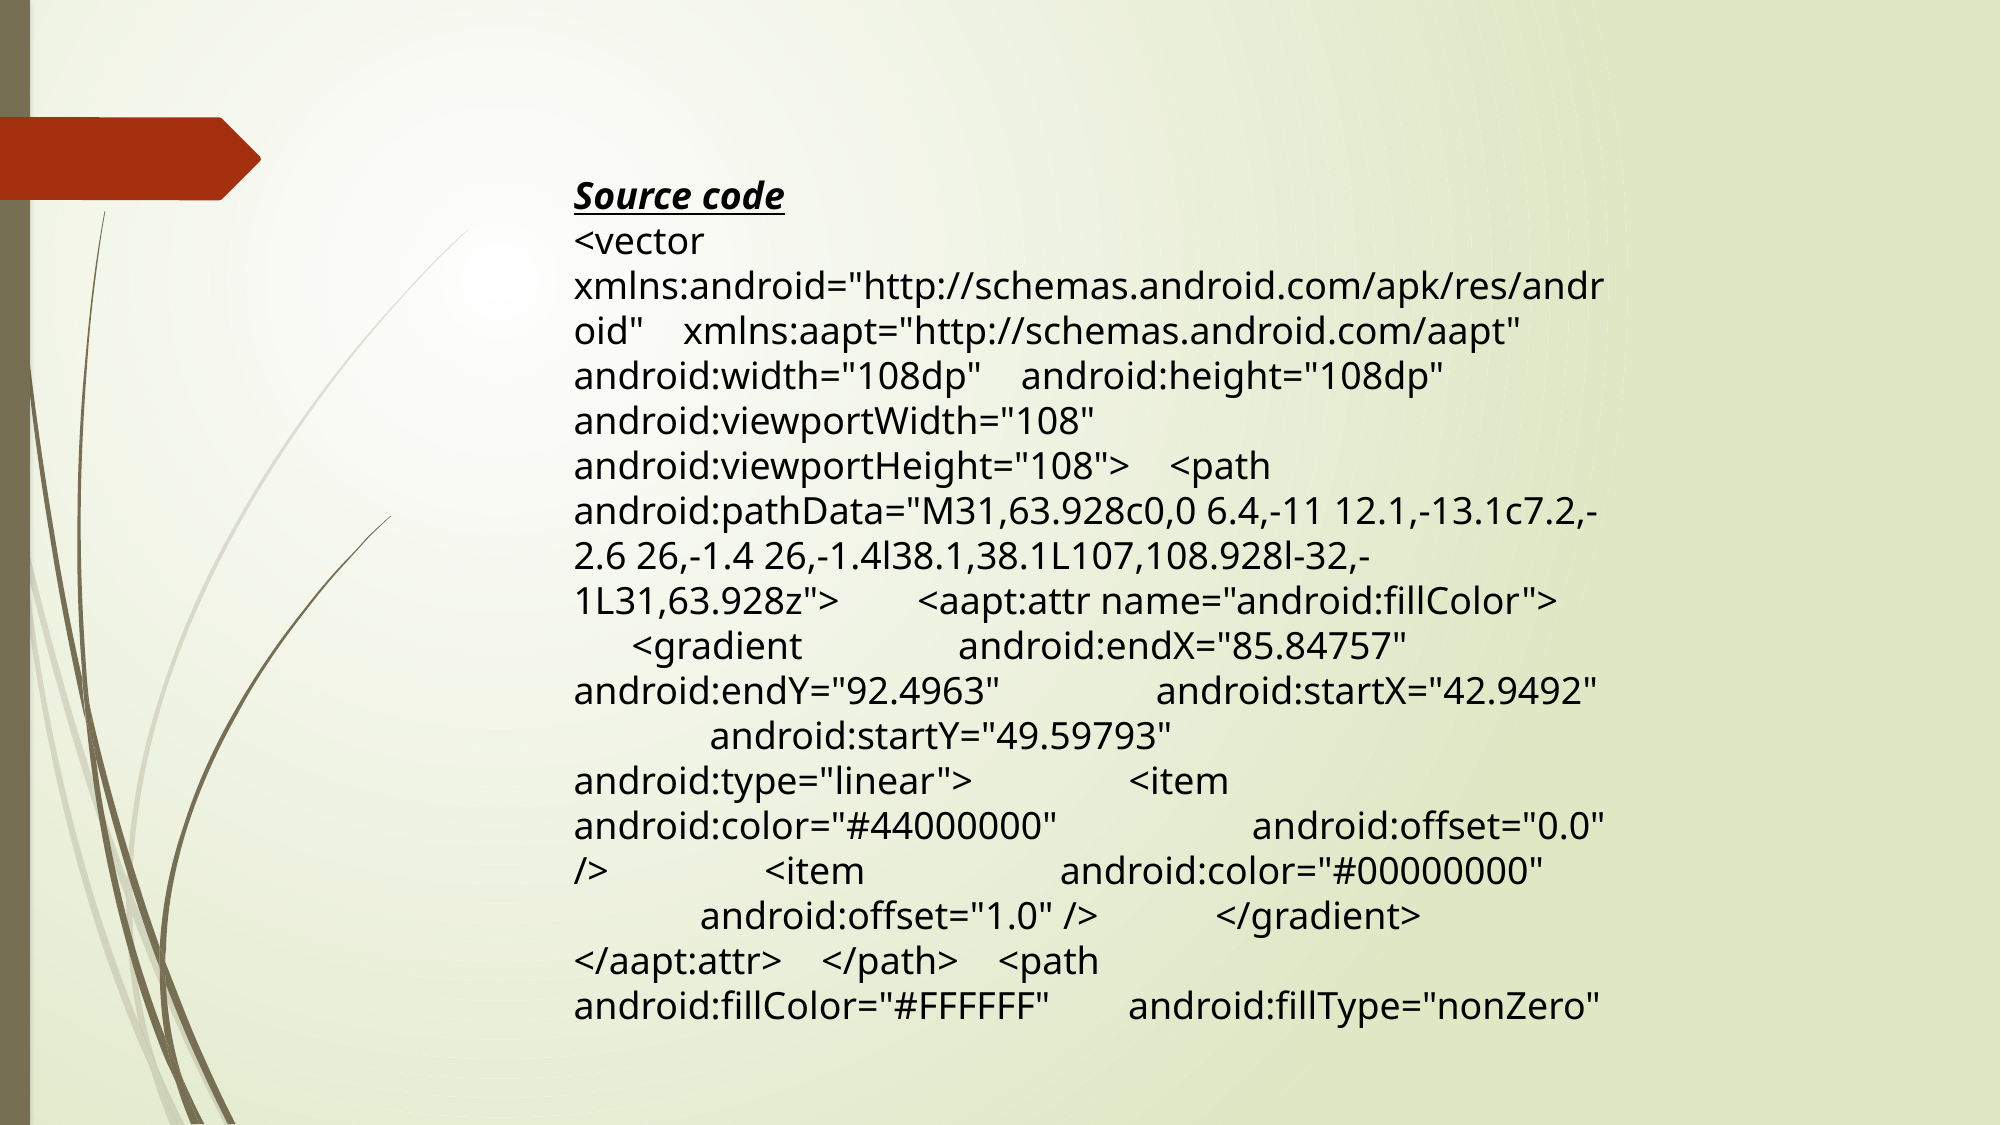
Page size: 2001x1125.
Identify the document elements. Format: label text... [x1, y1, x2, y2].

text_box Source code <vector xmlns:android="http://schemas.android.com/apk/res/android" xmlns:aapt="http://schemas.android.com/aapt" android:width="108dp" android:height="108dp" android:viewportWidth="108" android:viewportHeight="108"> <path android:pathData="M31,63.928c0,0 6.4,-11 12.1,-13.1c7.2,-2.6 26,-1.4 26,-1.4l38.1,38.1L107,108.928l-32,-1L31,63.928z"> <aapt:attr name="android:fillColor"> <gradient android:endX="85.84757" android:endY="92.4963" android:startX="42.9492" android:startY="49.59793" android:type="linear"> <item android:color="#44000000" android:offset="0.0" /> <item android:color="#00000000" android:offset="1.0" /> </gradient> </aapt:attr> </path> <path android:fillColor="#FFFFFF" android:fillType="nonZero" [558, 164, 1624, 1080]
